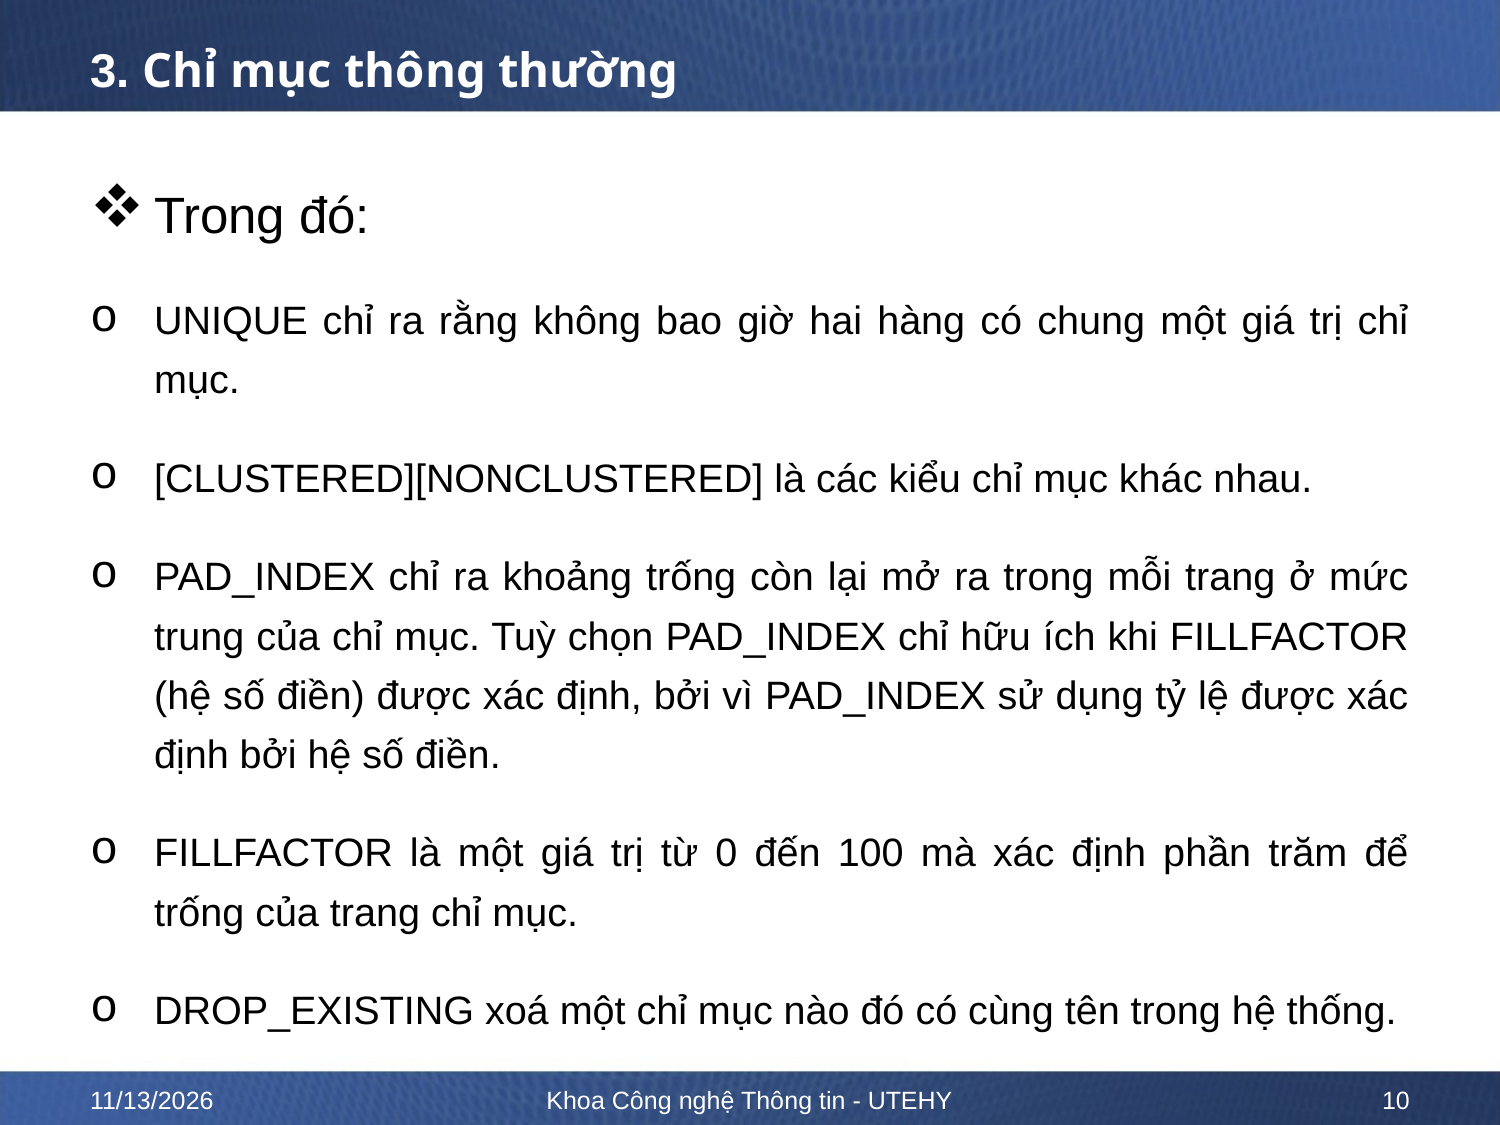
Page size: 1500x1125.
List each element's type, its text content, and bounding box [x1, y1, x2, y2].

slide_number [75, 1069, 425, 1125]
picture [0, 0, 1500, 1125]
footer Khoa Công nghệ Thông tin - UTEHY [512, 1069, 988, 1125]
slide_number 10 [1074, 1069, 1425, 1125]
title 3. Chỉ mục thông thường [75, 4, 1425, 105]
list Trong đó: UNIQUE chỉ ra rằng không bao giờ hai hàng có chung một giá trị chỉ mục. [CLUSTERED][NONCLUSTERED] là các kiểu chỉ mục khác nhau. PAD_INDEX chỉ ra khoảng trống còn lại mở ra trong mỗi trang ở mức trung của chỉ mục. Tuỳ chọn PAD_INDEX chỉ hữu ích khi FILLFACTOR (hệ số điền) được xác định, bởi vì PAD_INDEX sử dụng tỷ lệ được xác định bởi hệ số điền. FILLFACTOR là một giá trị từ 0 đến 100 mà xác định phần trăm để trống của trang chỉ mục. DROP_EXISTING xoá một chỉ mục nào đó có cùng tên trong hệ thống. [75, 174, 1425, 1063]
